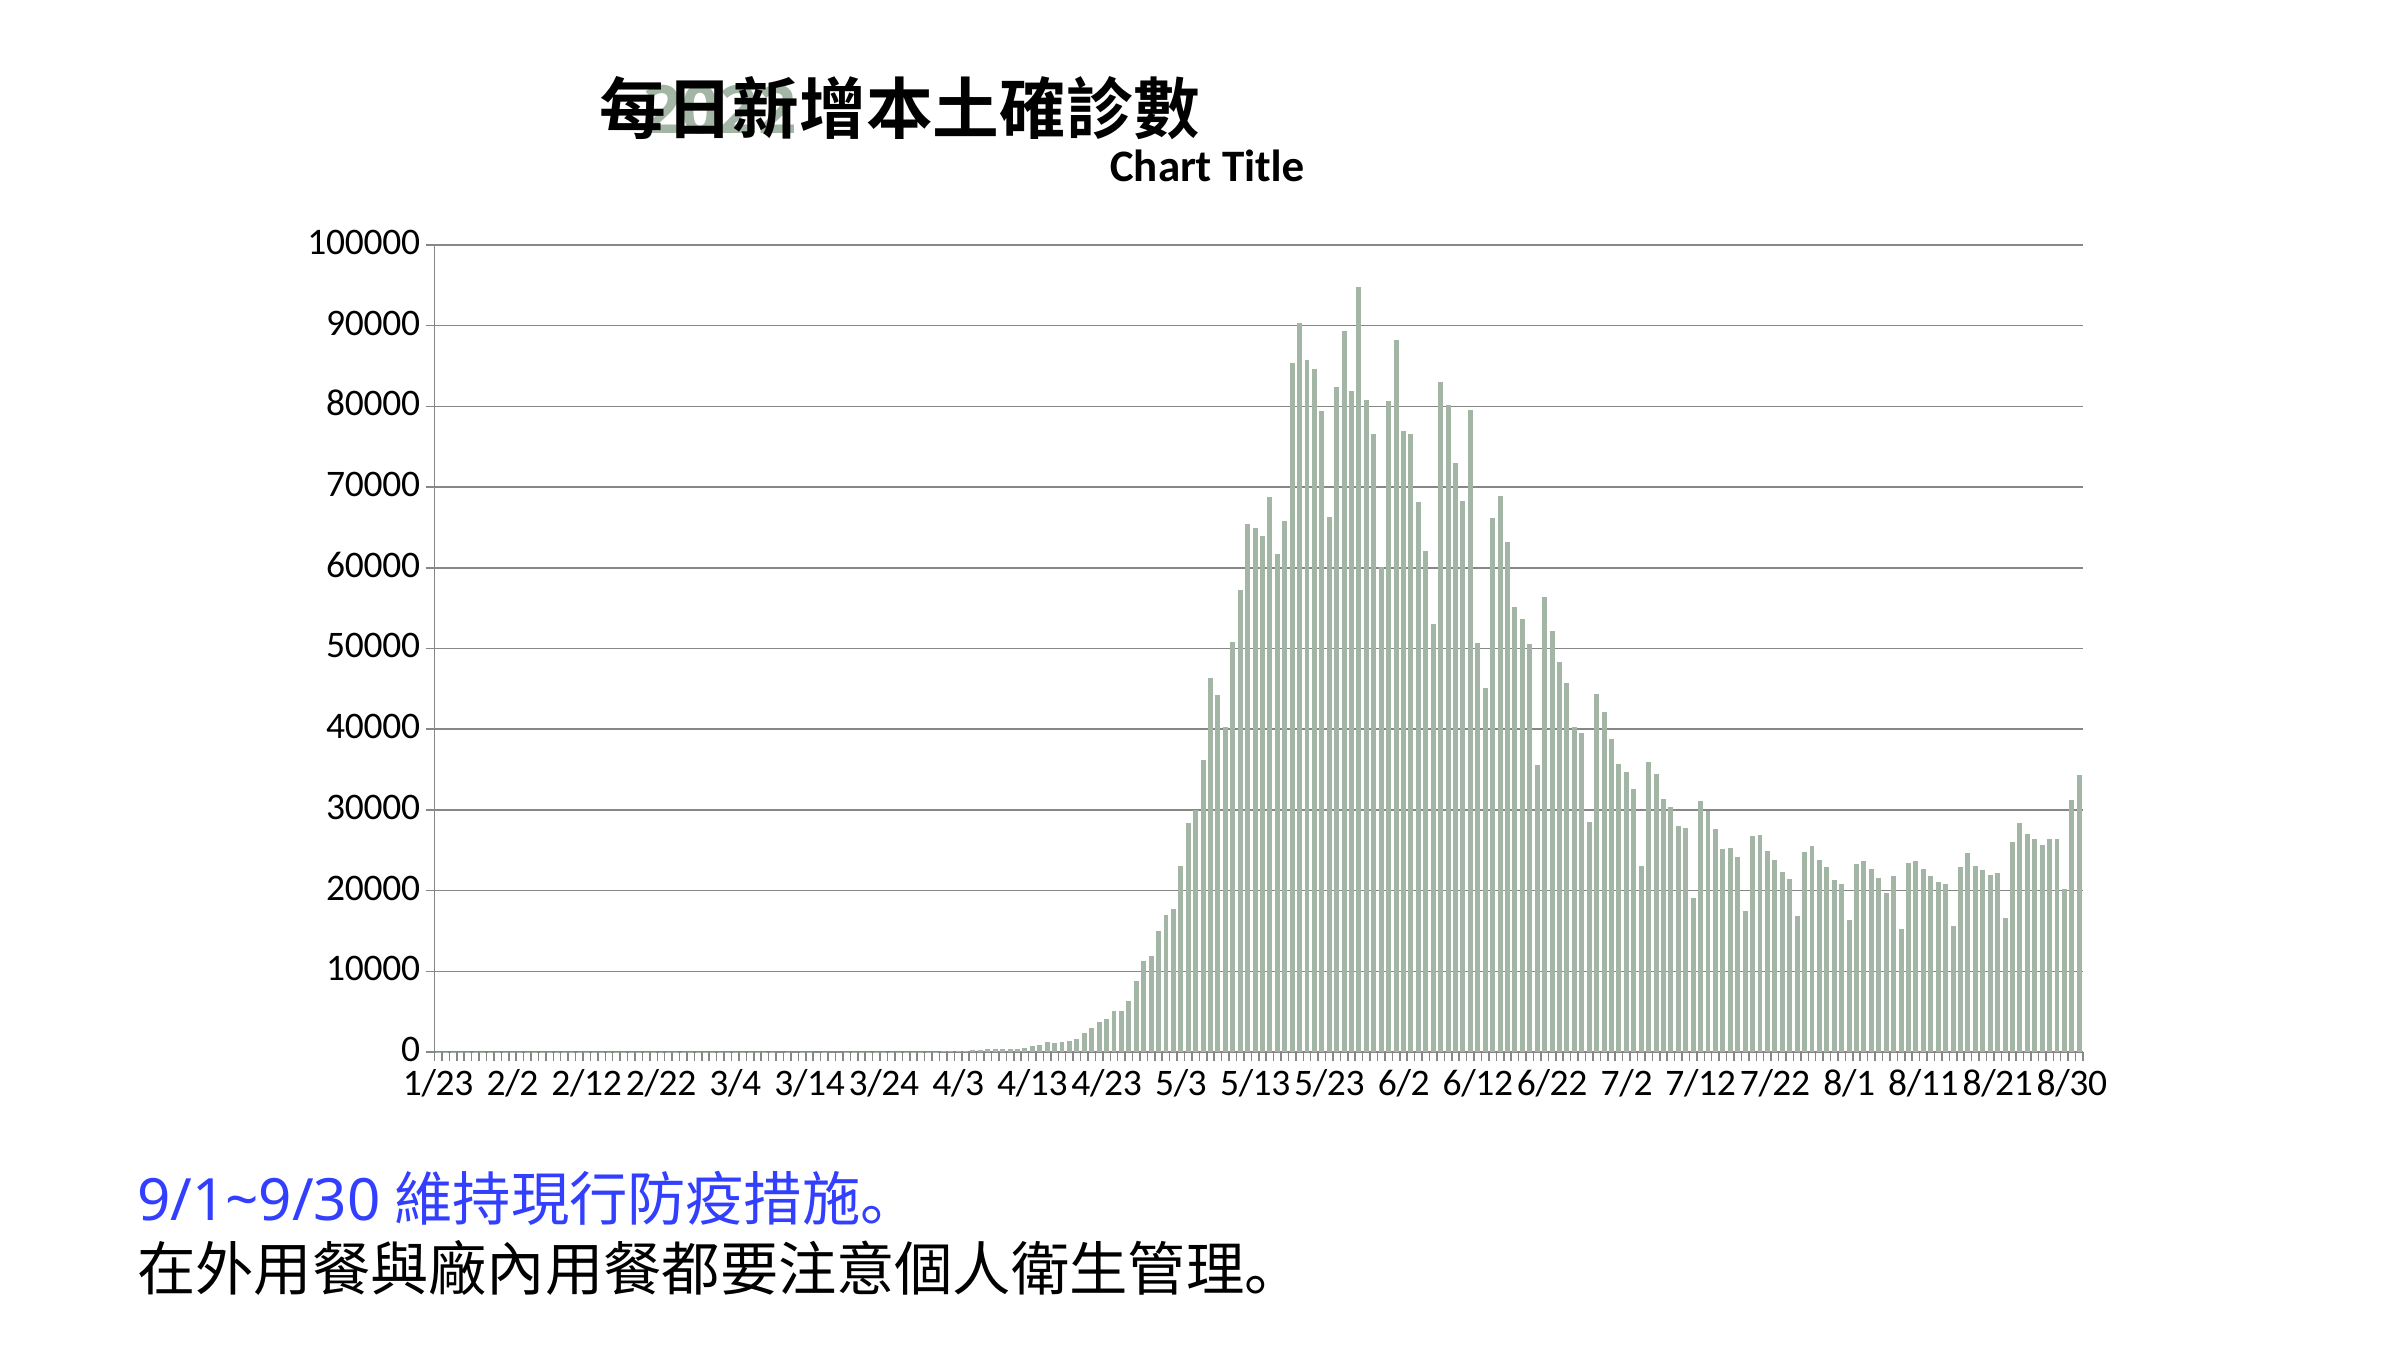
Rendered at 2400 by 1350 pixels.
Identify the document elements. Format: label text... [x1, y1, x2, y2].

text_box 9/1~9/30維持現行防疫措施。 在外用餐與廠內用餐都要注意個人衛生管理。 [122, 1154, 1318, 1310]
text_box 每日新增本土確診數 [584, 59, 1216, 102]
chart [269, 104, 2146, 1126]
